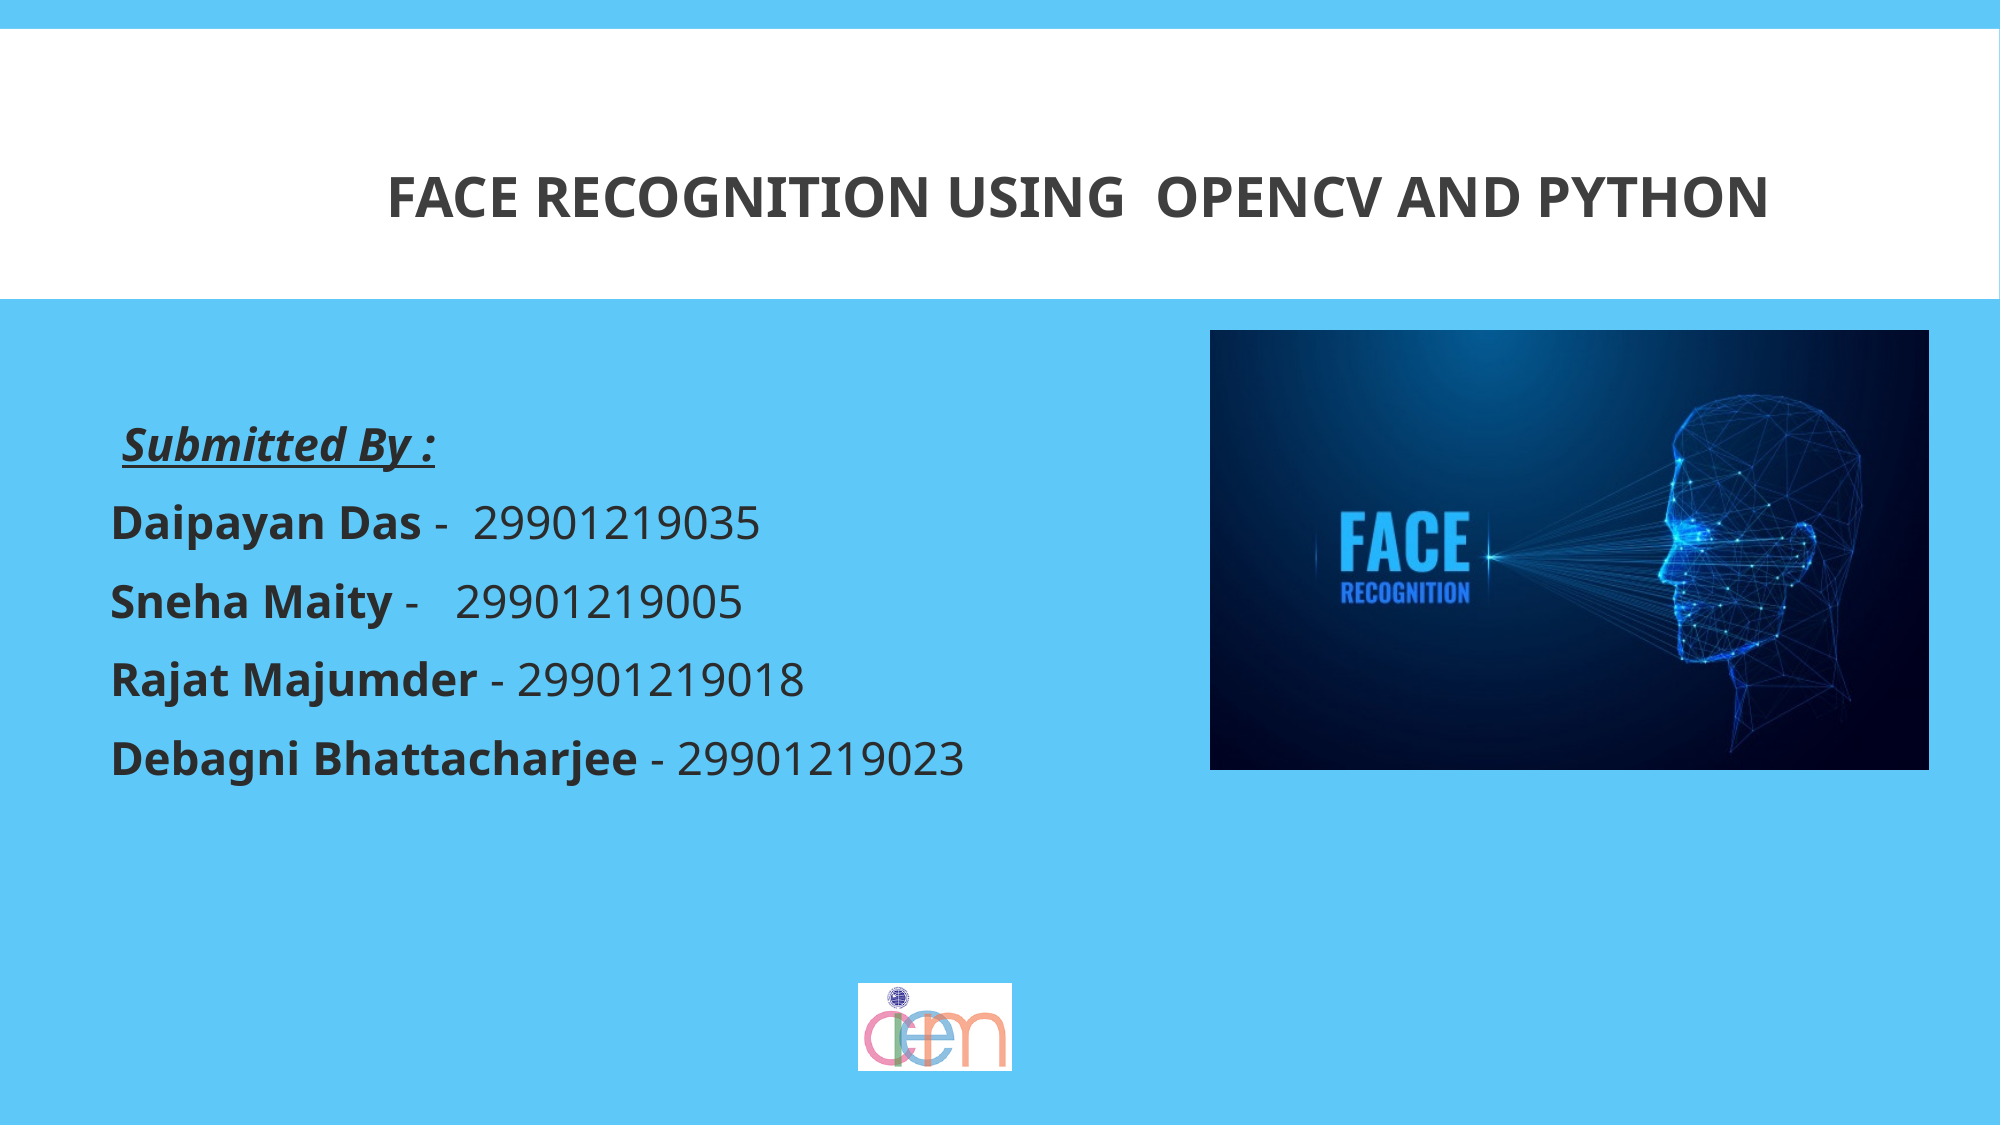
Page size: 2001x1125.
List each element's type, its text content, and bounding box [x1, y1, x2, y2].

picture [1210, 330, 1929, 771]
title Face recognition using opencV anD PYTHON [197, 46, 1803, 295]
list Submitted By : Daipayan Das - 29901219035 Sneha Maity - 29901219005 Rajat Majumder - 29901219018 Debagni Bhattacharjee - 29901219023 [94, 329, 1929, 1020]
picture [858, 982, 1012, 1071]
